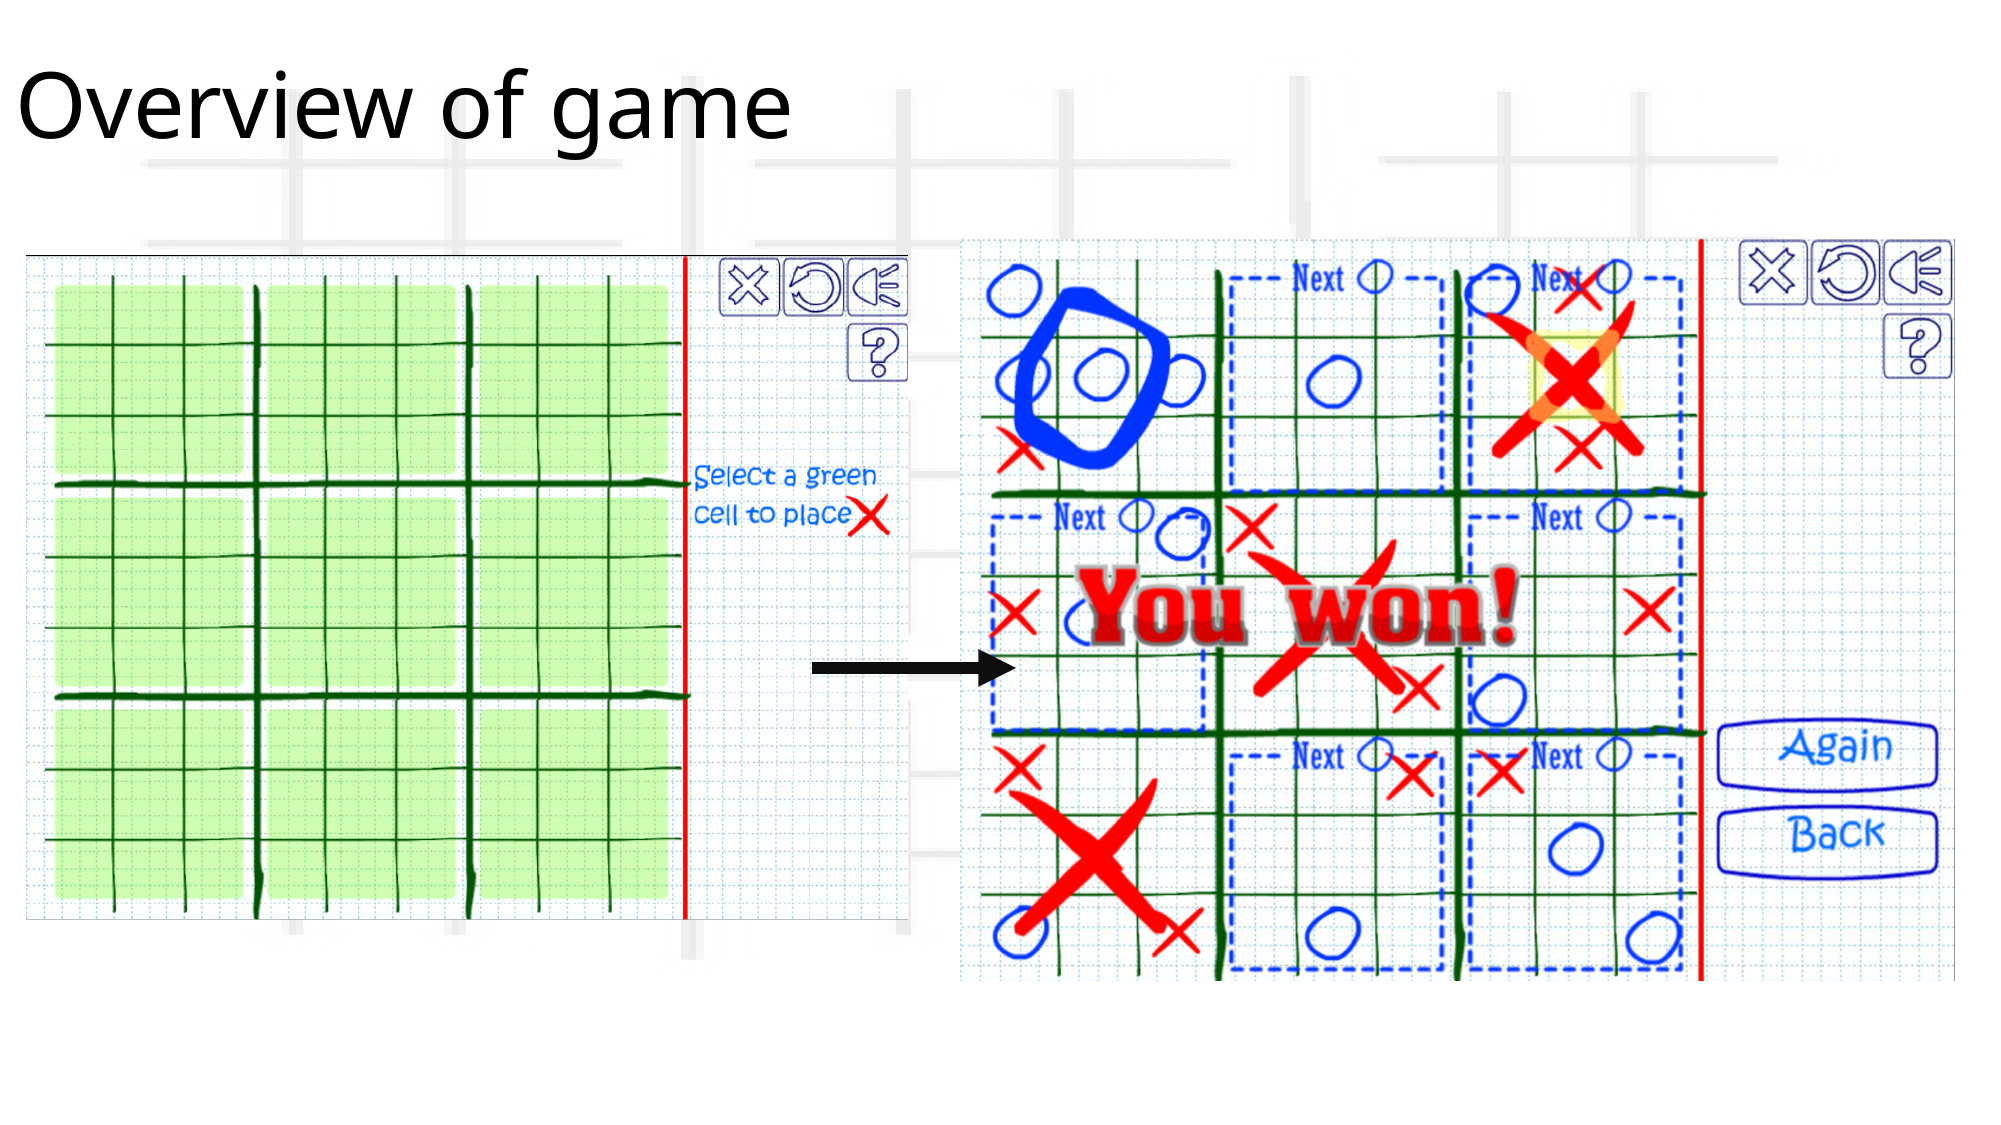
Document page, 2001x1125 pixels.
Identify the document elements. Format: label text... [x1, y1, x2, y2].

title Overview of game [0, 0, 1725, 218]
picture [959, 239, 1955, 981]
picture [26, 255, 908, 920]
